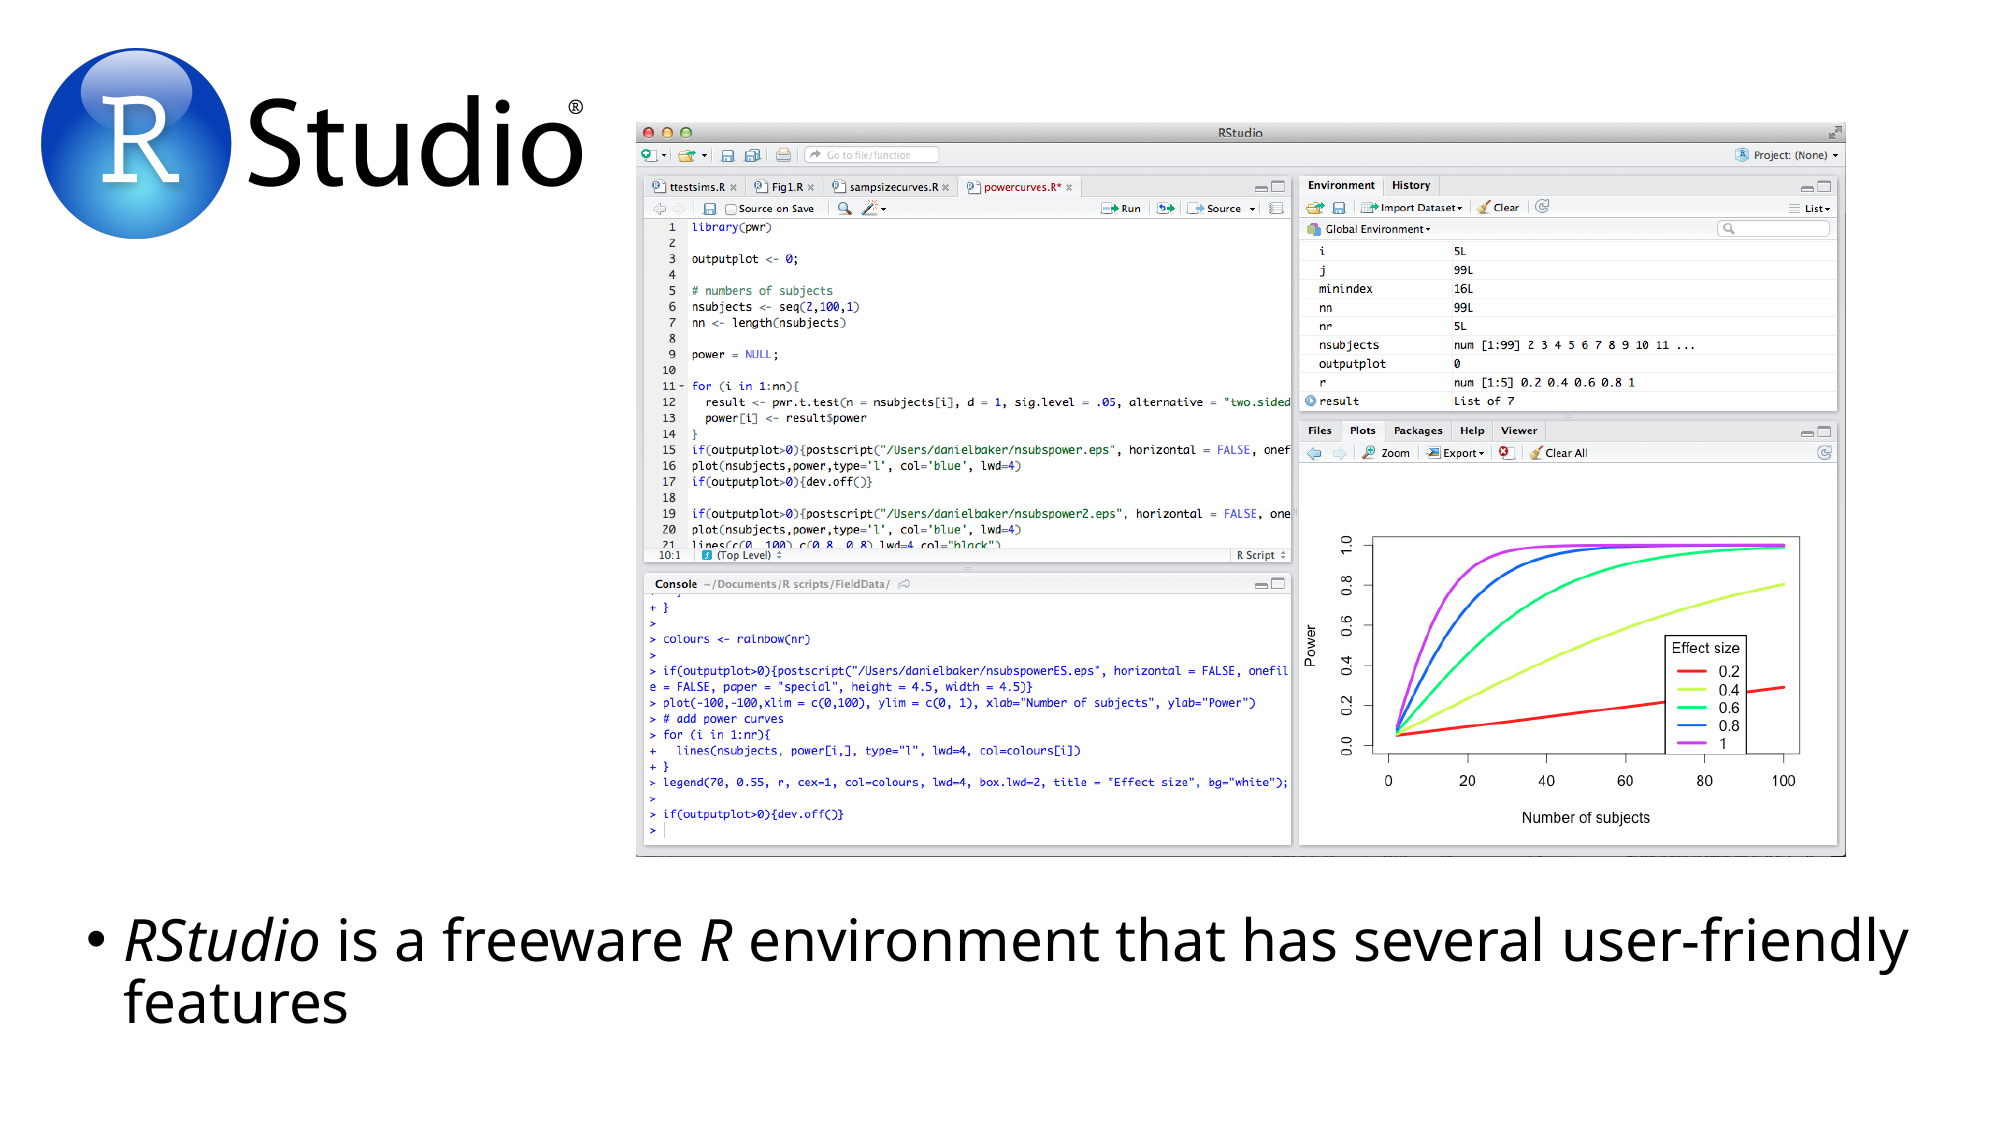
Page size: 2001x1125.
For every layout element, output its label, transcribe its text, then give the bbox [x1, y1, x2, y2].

list RStudio is a freeware R environment that has several user-friendly features [71, 903, 1949, 1082]
picture [41, 48, 583, 239]
picture [635, 122, 1847, 858]
